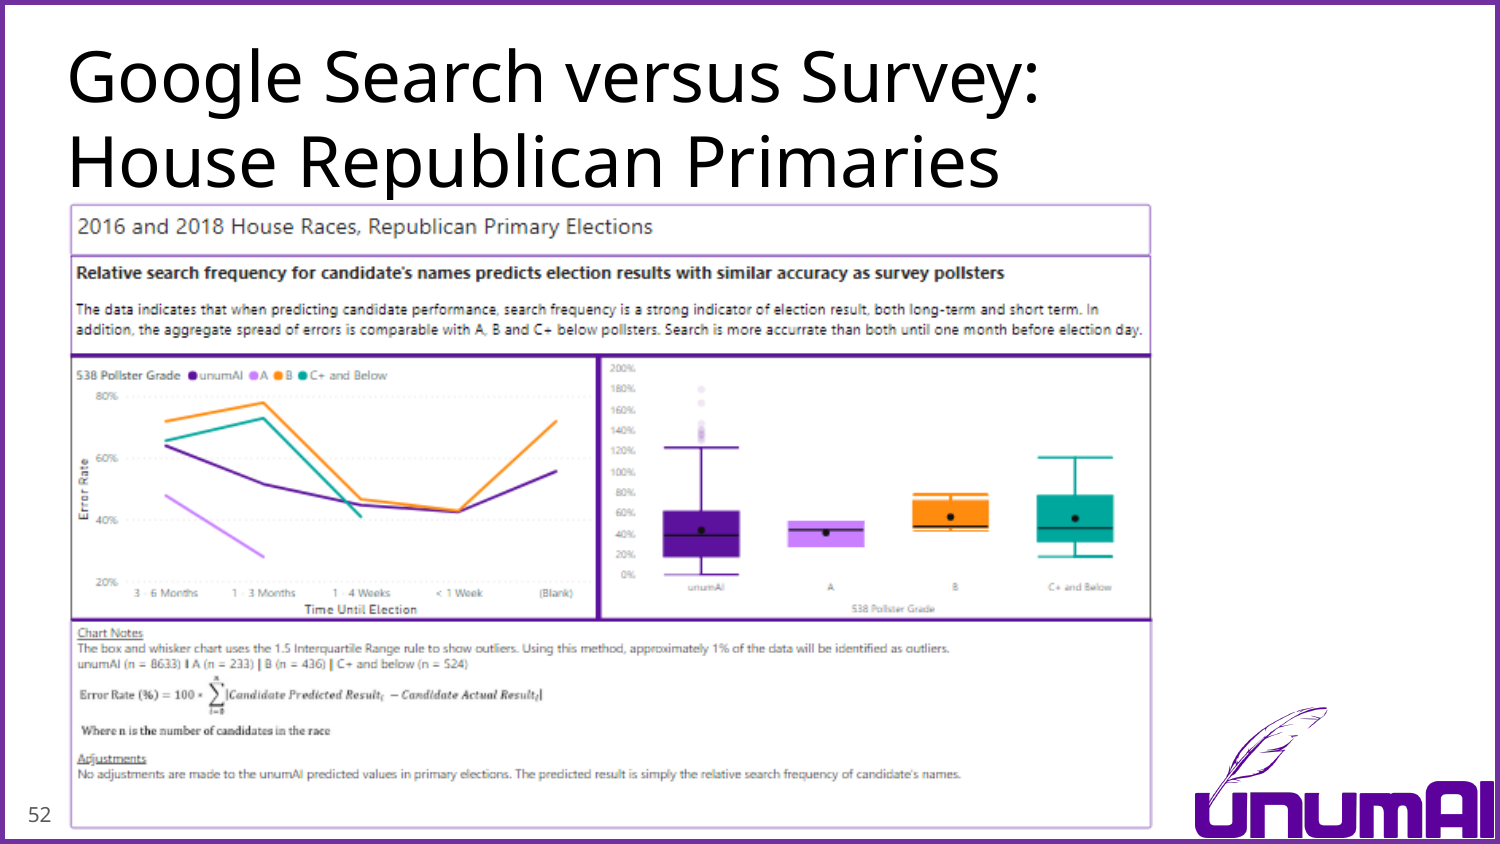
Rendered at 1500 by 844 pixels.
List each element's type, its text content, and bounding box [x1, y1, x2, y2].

picture [1195, 707, 1494, 838]
slide_number 52 [6, 796, 60, 836]
title Google Search versus Survey: House Republican Primaries [51, 17, 1462, 111]
picture [65, 200, 1161, 836]
